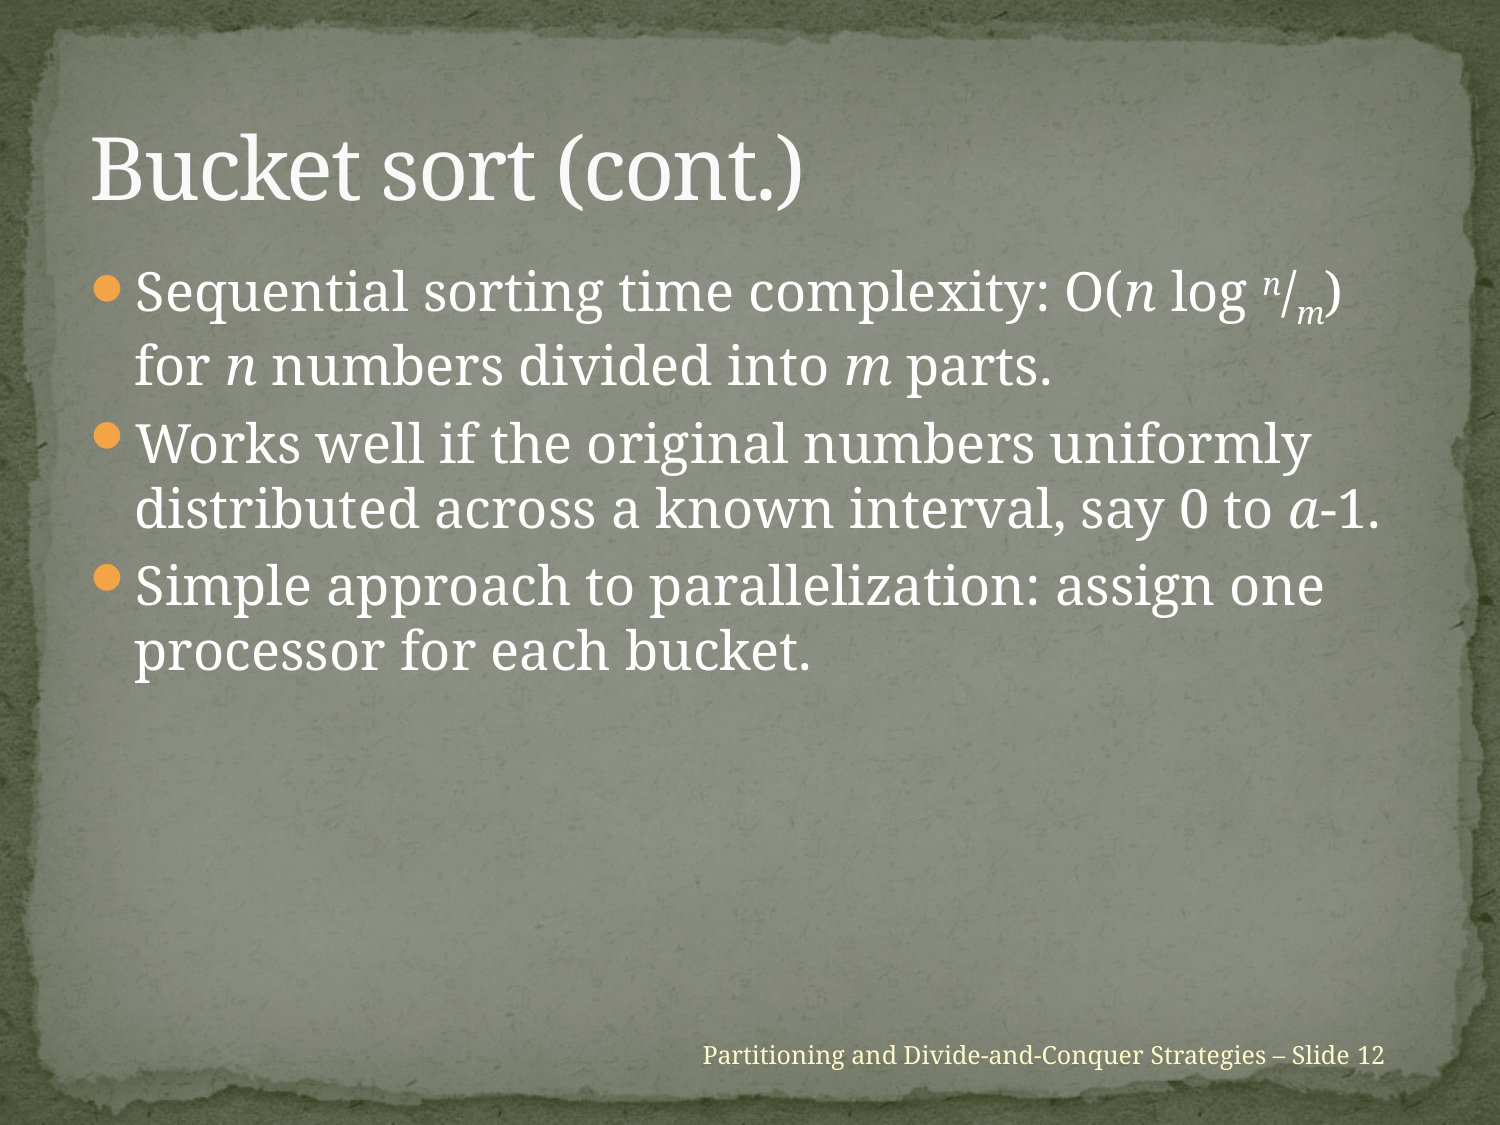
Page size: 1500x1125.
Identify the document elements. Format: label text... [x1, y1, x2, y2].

title Bucket sort (cont.) [74, 24, 1425, 225]
footer Partitioning and Divide-and-Conquer Strategies – Slide 12 [312, 1025, 1400, 1088]
list Sequential sorting time complexity: O(n log n/m) for n numbers divided into m parts. Works well if the original numbers uniformly distributed across a known interval, say 0 to a-1. Simple approach to parallelization: assign one processor for each bucket. [75, 249, 1425, 1000]
